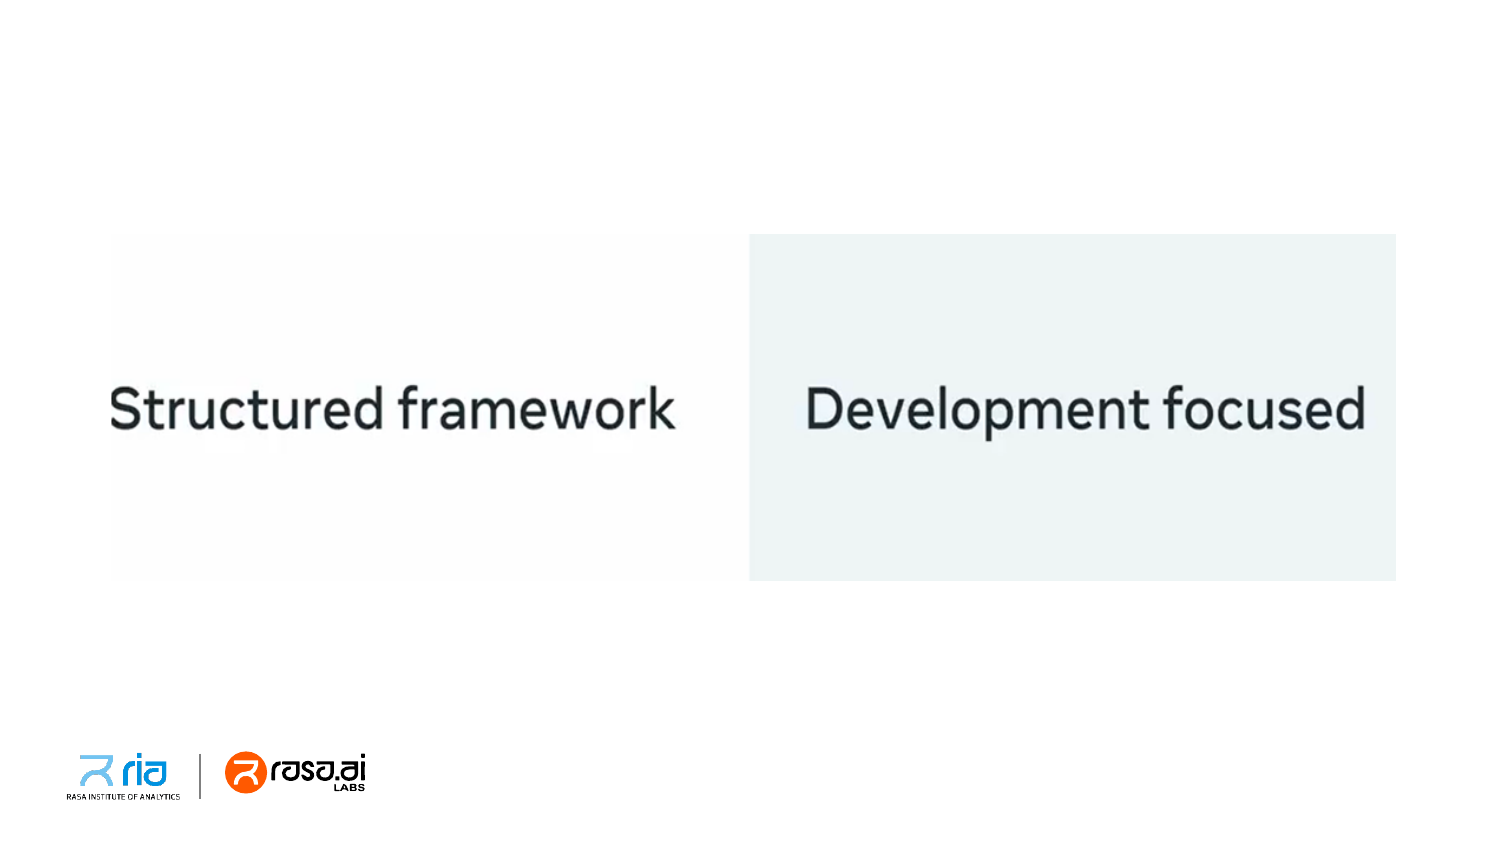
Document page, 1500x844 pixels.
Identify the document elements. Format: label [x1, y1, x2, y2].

picture [58, 744, 188, 808]
picture [108, 234, 1396, 581]
